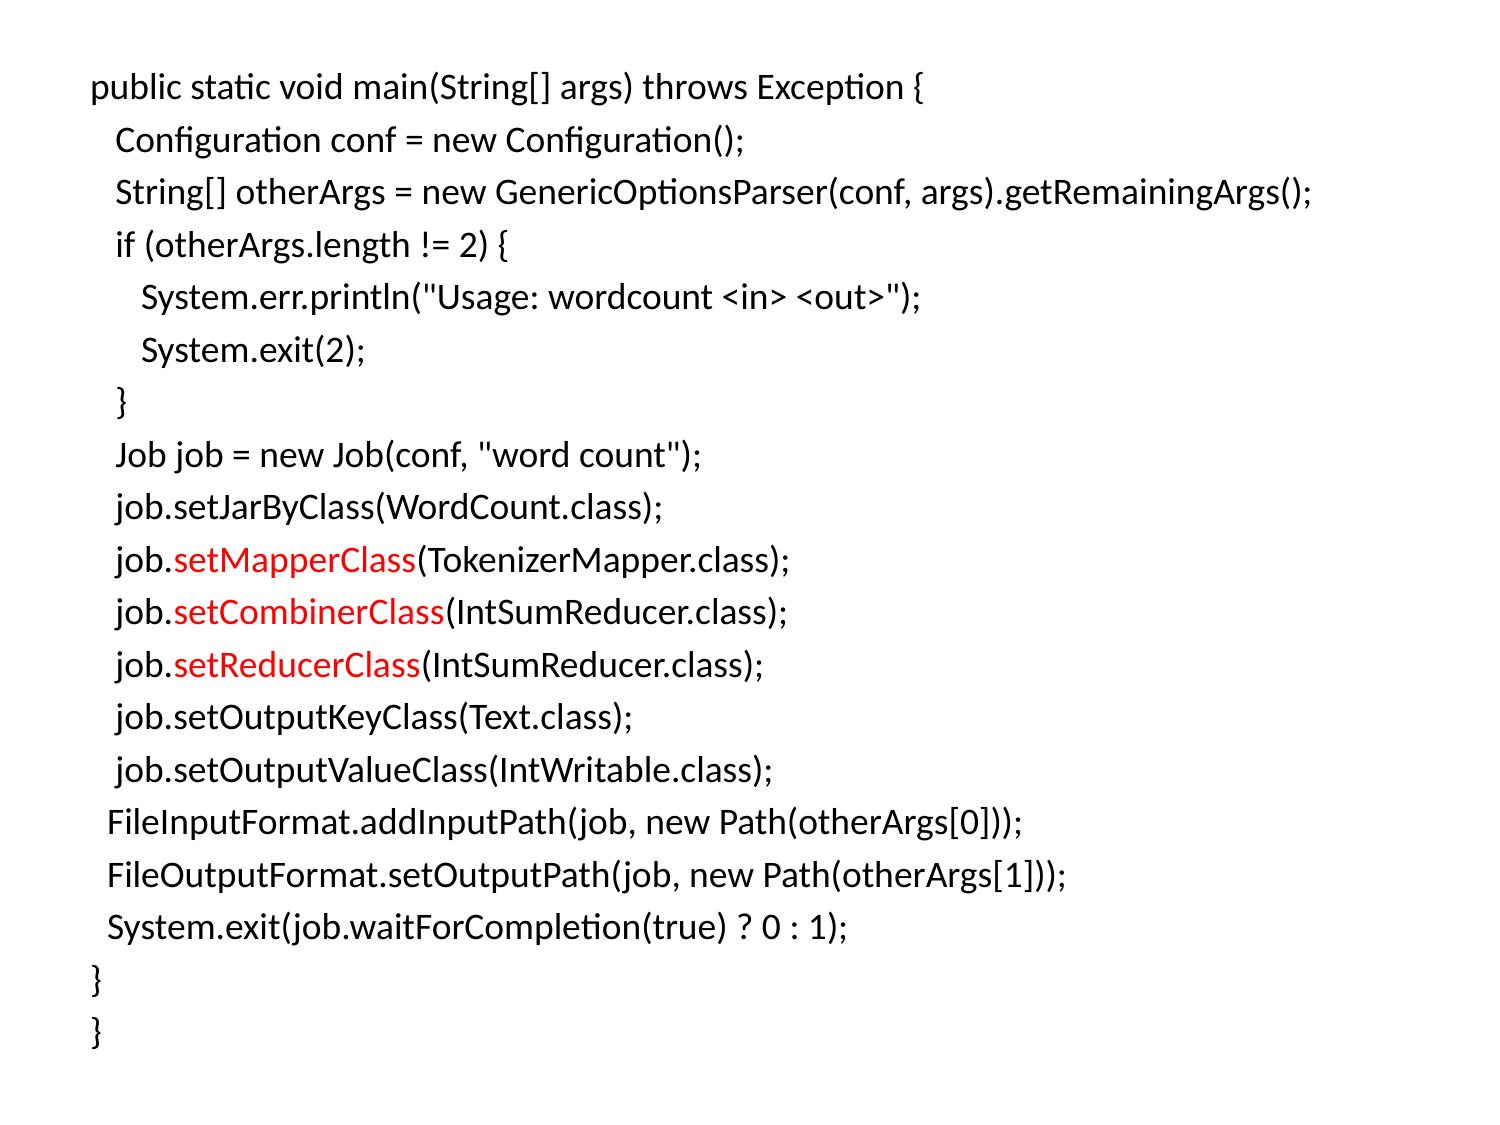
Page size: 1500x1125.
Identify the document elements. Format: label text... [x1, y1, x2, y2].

list public static void main(String[] args) throws Exception { Configuration conf = new Configuration(); String[] otherArgs = new GenericOptionsParser(conf, args).getRemainingArgs(); if (otherArgs.length != 2) { System.err.println("Usage: wordcount <in> <out>"); System.exit(2); } Job job = new Job(conf, "word count"); job.setJarByClass(WordCount.class); job.setMapperClass(TokenizerMapper.class); job.setCombinerClass(IntSumReducer.class); job.setReducerClass(IntSumReducer.class); job.setOutputKeyClass(Text.class); job.setOutputValueClass(IntWritable.class); FileInputFormat.addInputPath(job, new Path(otherArgs[0])); FileOutputFormat.setOutputPath(job, new Path(otherArgs[1])); System.exit(job.waitForCompletion(true) ? 0 : 1); } } [75, 54, 1425, 1005]
